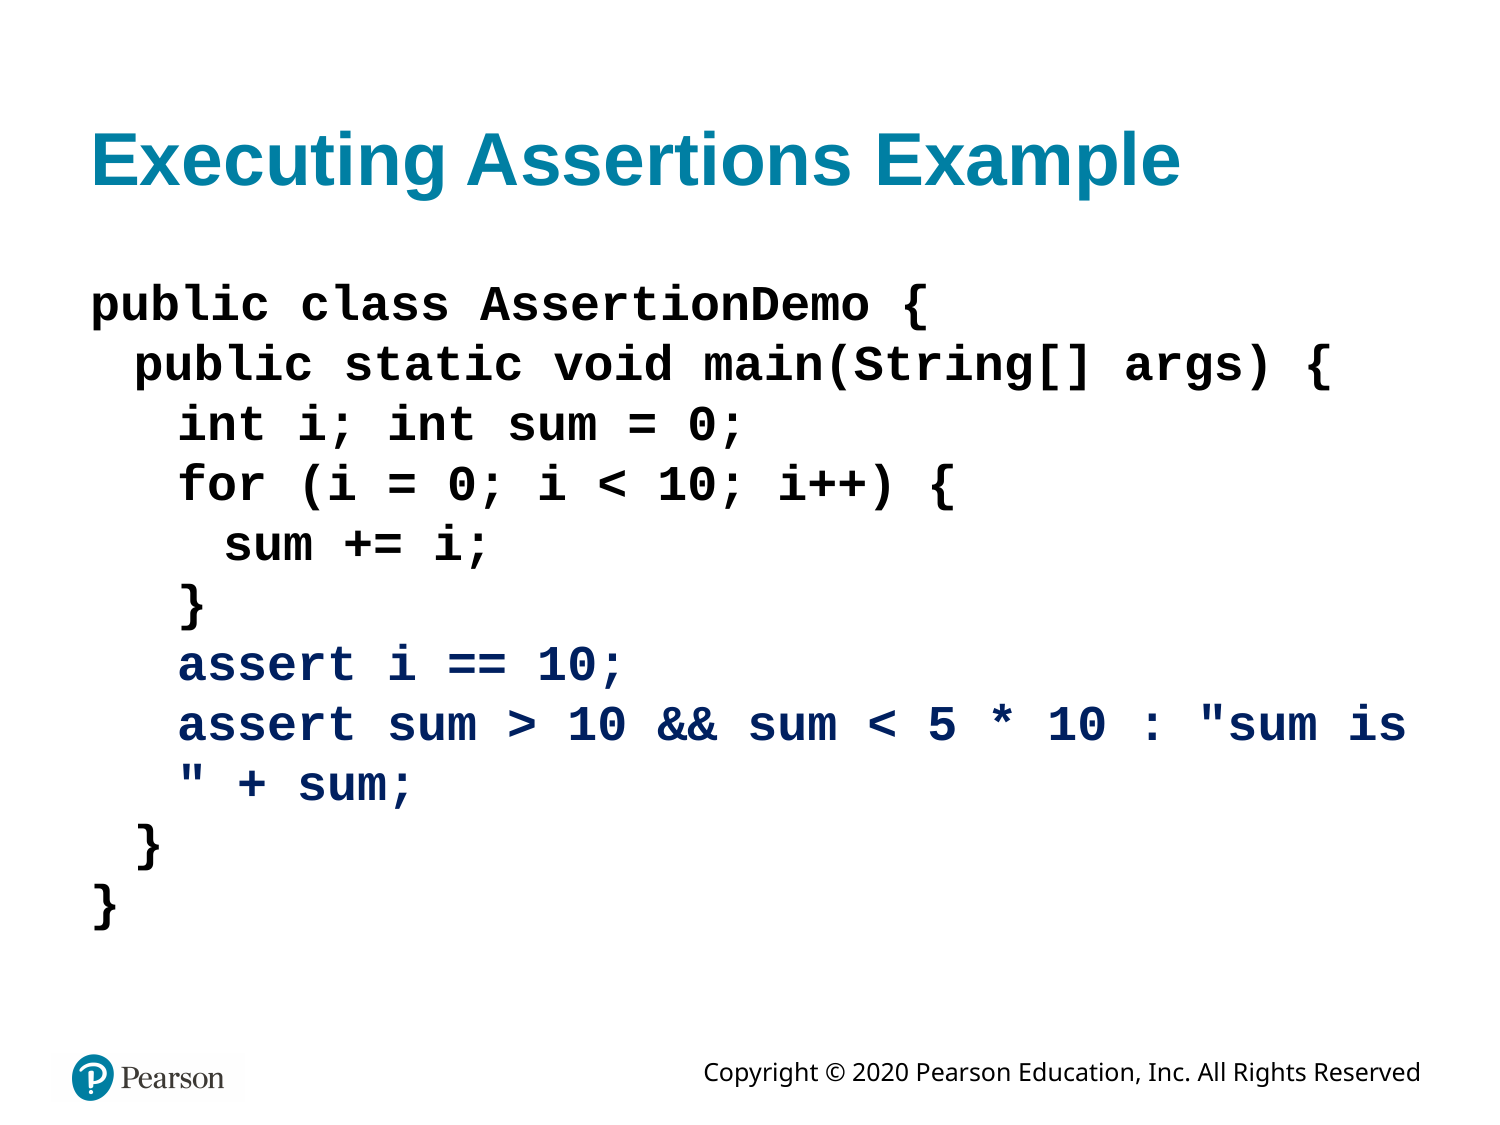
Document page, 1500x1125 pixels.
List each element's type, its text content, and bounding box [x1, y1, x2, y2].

picture [51, 1053, 245, 1102]
list public class AssertionDemo { public static void main(String[] args) { int i; int sum = 0; for (i = 0; i < 10; i++) { sum += i; } assert i == 10; assert sum > 10 && sum < 5 * 10 : "sum is " + sum; } } [75, 255, 1474, 1021]
title Executing Assertions Example [75, 35, 1425, 216]
